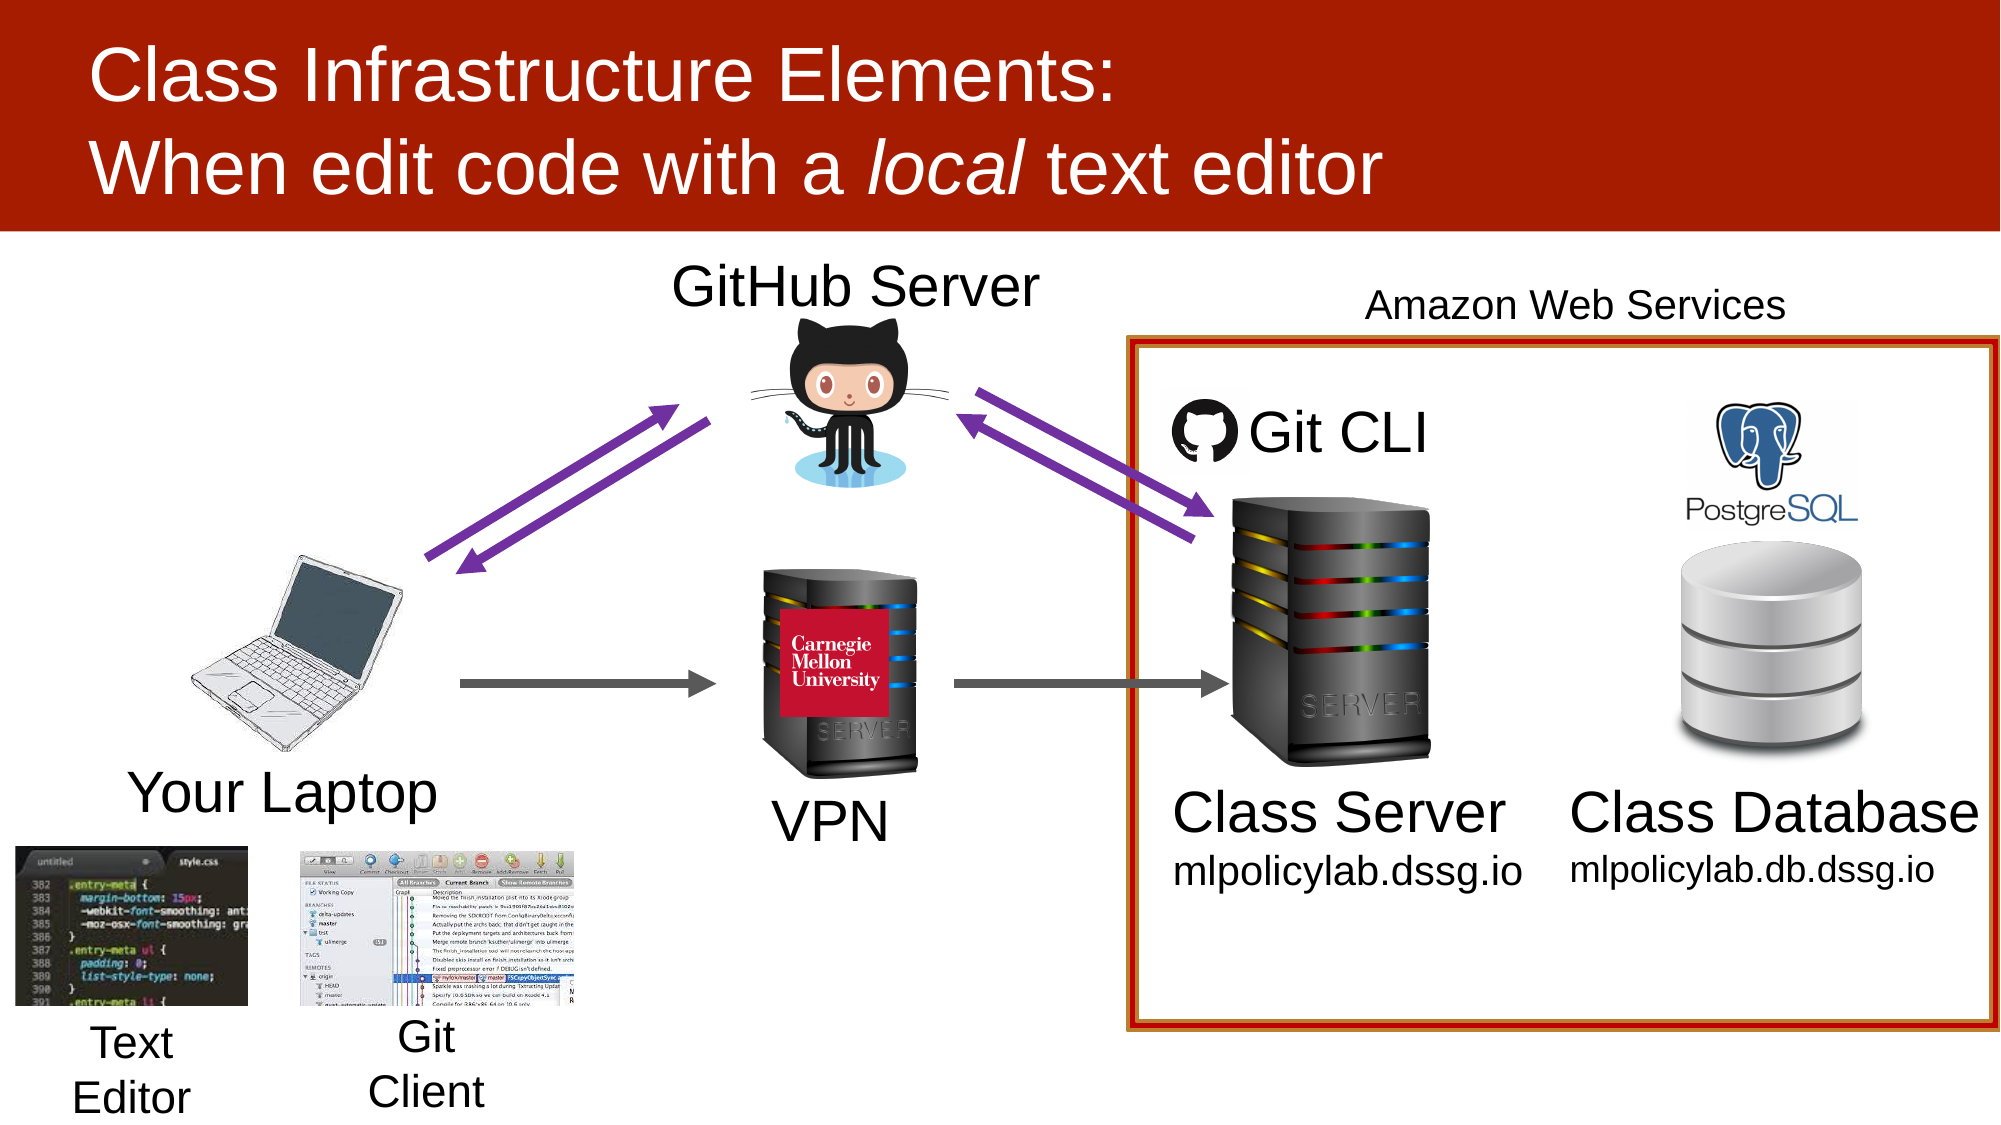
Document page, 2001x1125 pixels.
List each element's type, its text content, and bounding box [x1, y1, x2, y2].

text_box Class Server mlpolicylab.dssg.io [1158, 766, 1539, 902]
text_box Amazon Web Services [1350, 270, 1802, 335]
picture [1229, 497, 1431, 768]
text_box GitHub Server [656, 240, 1057, 326]
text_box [425, 403, 680, 559]
picture [1669, 541, 1873, 765]
text_box [1126, 335, 2000, 1032]
text_box Text Editor [56, 1013, 207, 1125]
picture [1161, 387, 1249, 475]
picture [15, 846, 249, 1006]
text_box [976, 390, 1215, 518]
text_box VPN [756, 783, 907, 861]
text_box Git Client [352, 1014, 500, 1125]
picture [1682, 399, 1860, 532]
picture [744, 314, 956, 491]
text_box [455, 419, 710, 575]
picture [300, 851, 574, 1006]
picture [191, 555, 403, 752]
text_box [955, 413, 1194, 541]
text_box Your Laptop [112, 746, 455, 832]
picture [760, 569, 918, 779]
title Class Infrastructure Elements: When edit code with a local text editor [68, 4, 1932, 130]
text_box Class Database mlpolicylab.db.dssg.io [1554, 767, 1989, 897]
text_box Git CLI [1250, 387, 1445, 472]
